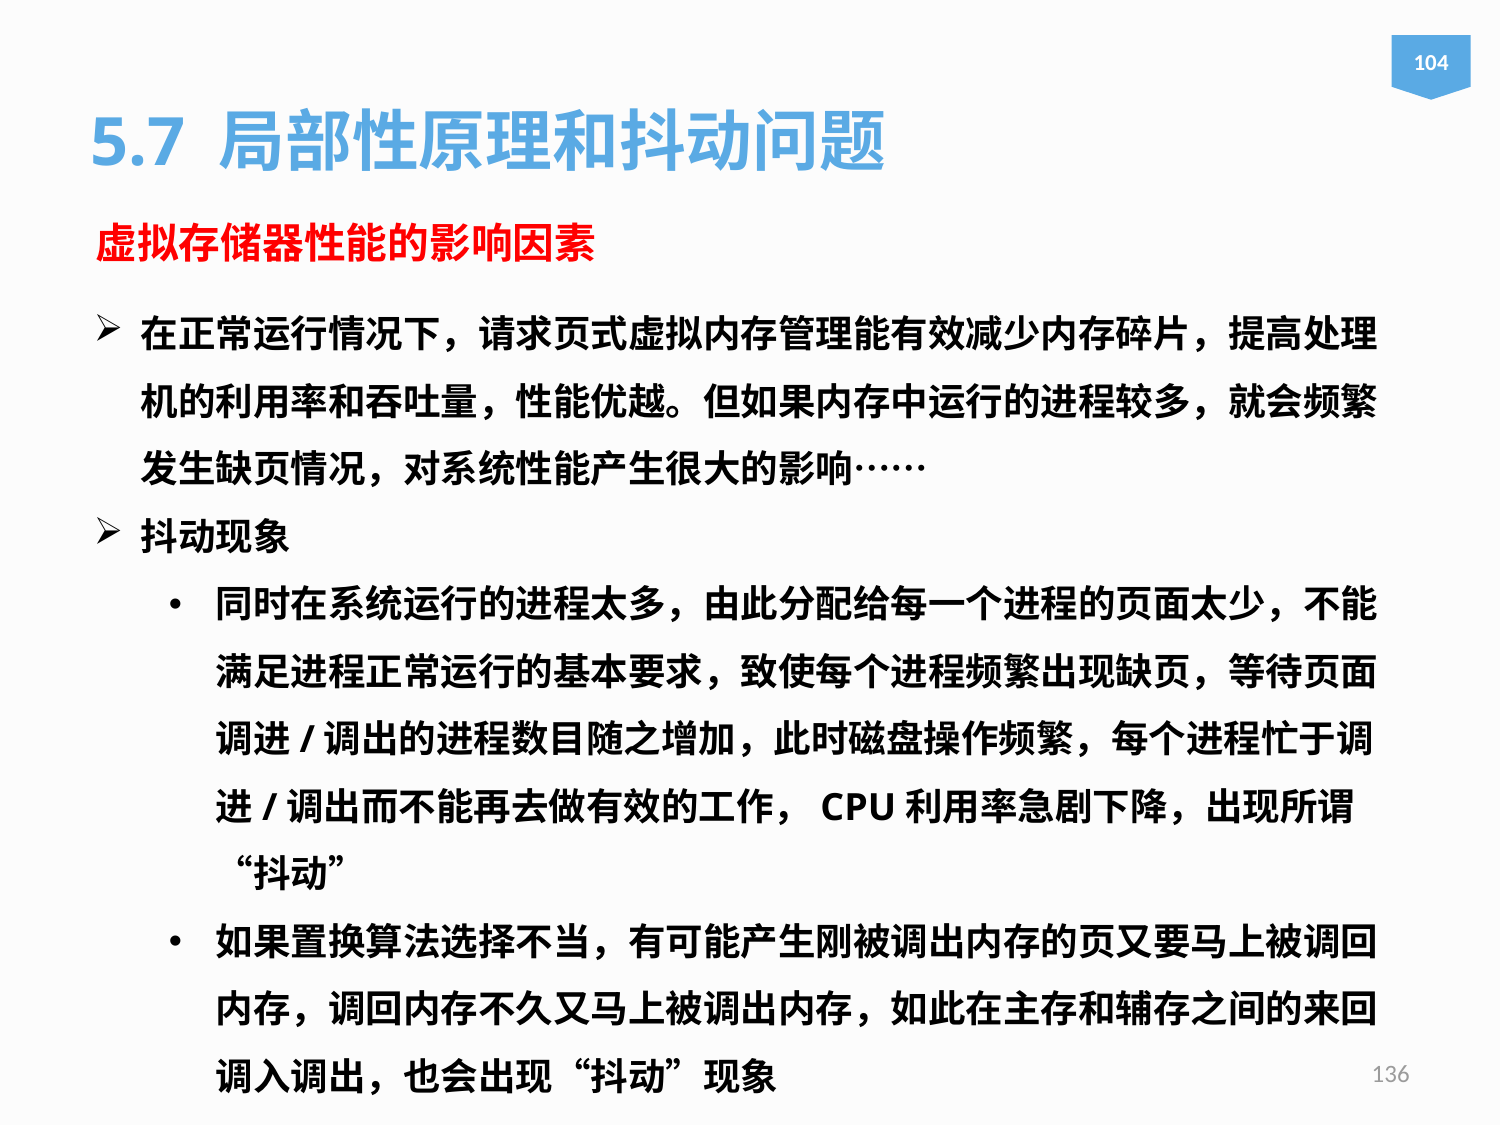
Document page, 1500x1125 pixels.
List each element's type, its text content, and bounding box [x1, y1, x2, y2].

text_box 5.7 局部性原理和抖动问题 [74, 45, 1425, 233]
text_box 在正常运行情况下，请求页式虚拟内存管理能有效减少内存碎片，提高处理机的利用率和吞吐量，性能优越。但如果内存中运行的进程较多，就会频繁发生缺页情况，对系统性能产生很大的影响…… 抖动现象 同时在系统运行的进程太多，由此分配给每一个进程的页面太少，不能满足进程正常运行的基本要求，致使每个进程频繁出现缺页，等待页面调进/调出的进程数目随之增加，此时磁盘操作频繁，每个进程忙于调进/调出而不能再去做有效的工作，CPU利用率急剧下降，出现所谓“抖动” 如果置换算法选择不当，有可能产生刚被调出内存的页又要马上被调回内存，调回内存不久又马上被调出内存，如此在主存和辅存之间的来回调入调出，也会出现“抖动”现象 [78, 280, 1404, 1106]
slide_number 136 [1074, 1042, 1425, 1103]
text_box 104 [1389, 33, 1473, 102]
text_box 虚拟存储器性能的影响因素 [80, 233, 1392, 297]
